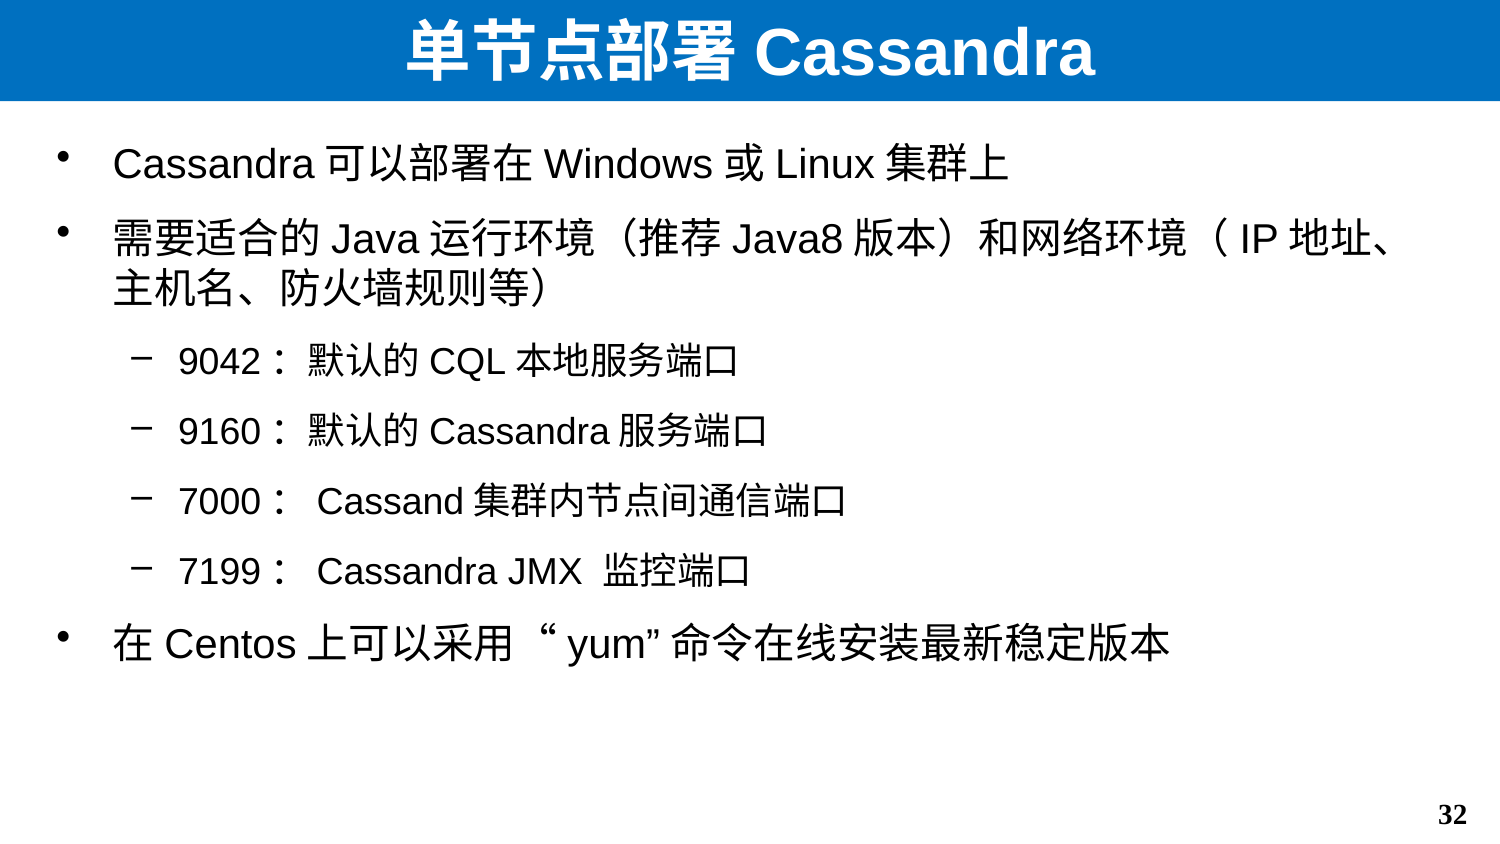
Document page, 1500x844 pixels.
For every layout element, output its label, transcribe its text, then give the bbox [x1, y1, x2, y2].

list Cassandra可以部署在Windows或Linux集群上 需要适合的Java运行环境（推荐Java8版本）和网络环境（IP地址、主机名、防火墙规则等） 9042：默认的CQL本地服务端口 9160：默认的Cassandra服务端口 7000：Cassand集群内节点间通信端口 7199：Cassandra JMX 监控端口 在Centos上可以采用“yum”命令在线安装最新稳定版本 [41, 129, 1447, 754]
title 单节点部署Cassandra [0, 0, 1500, 102]
